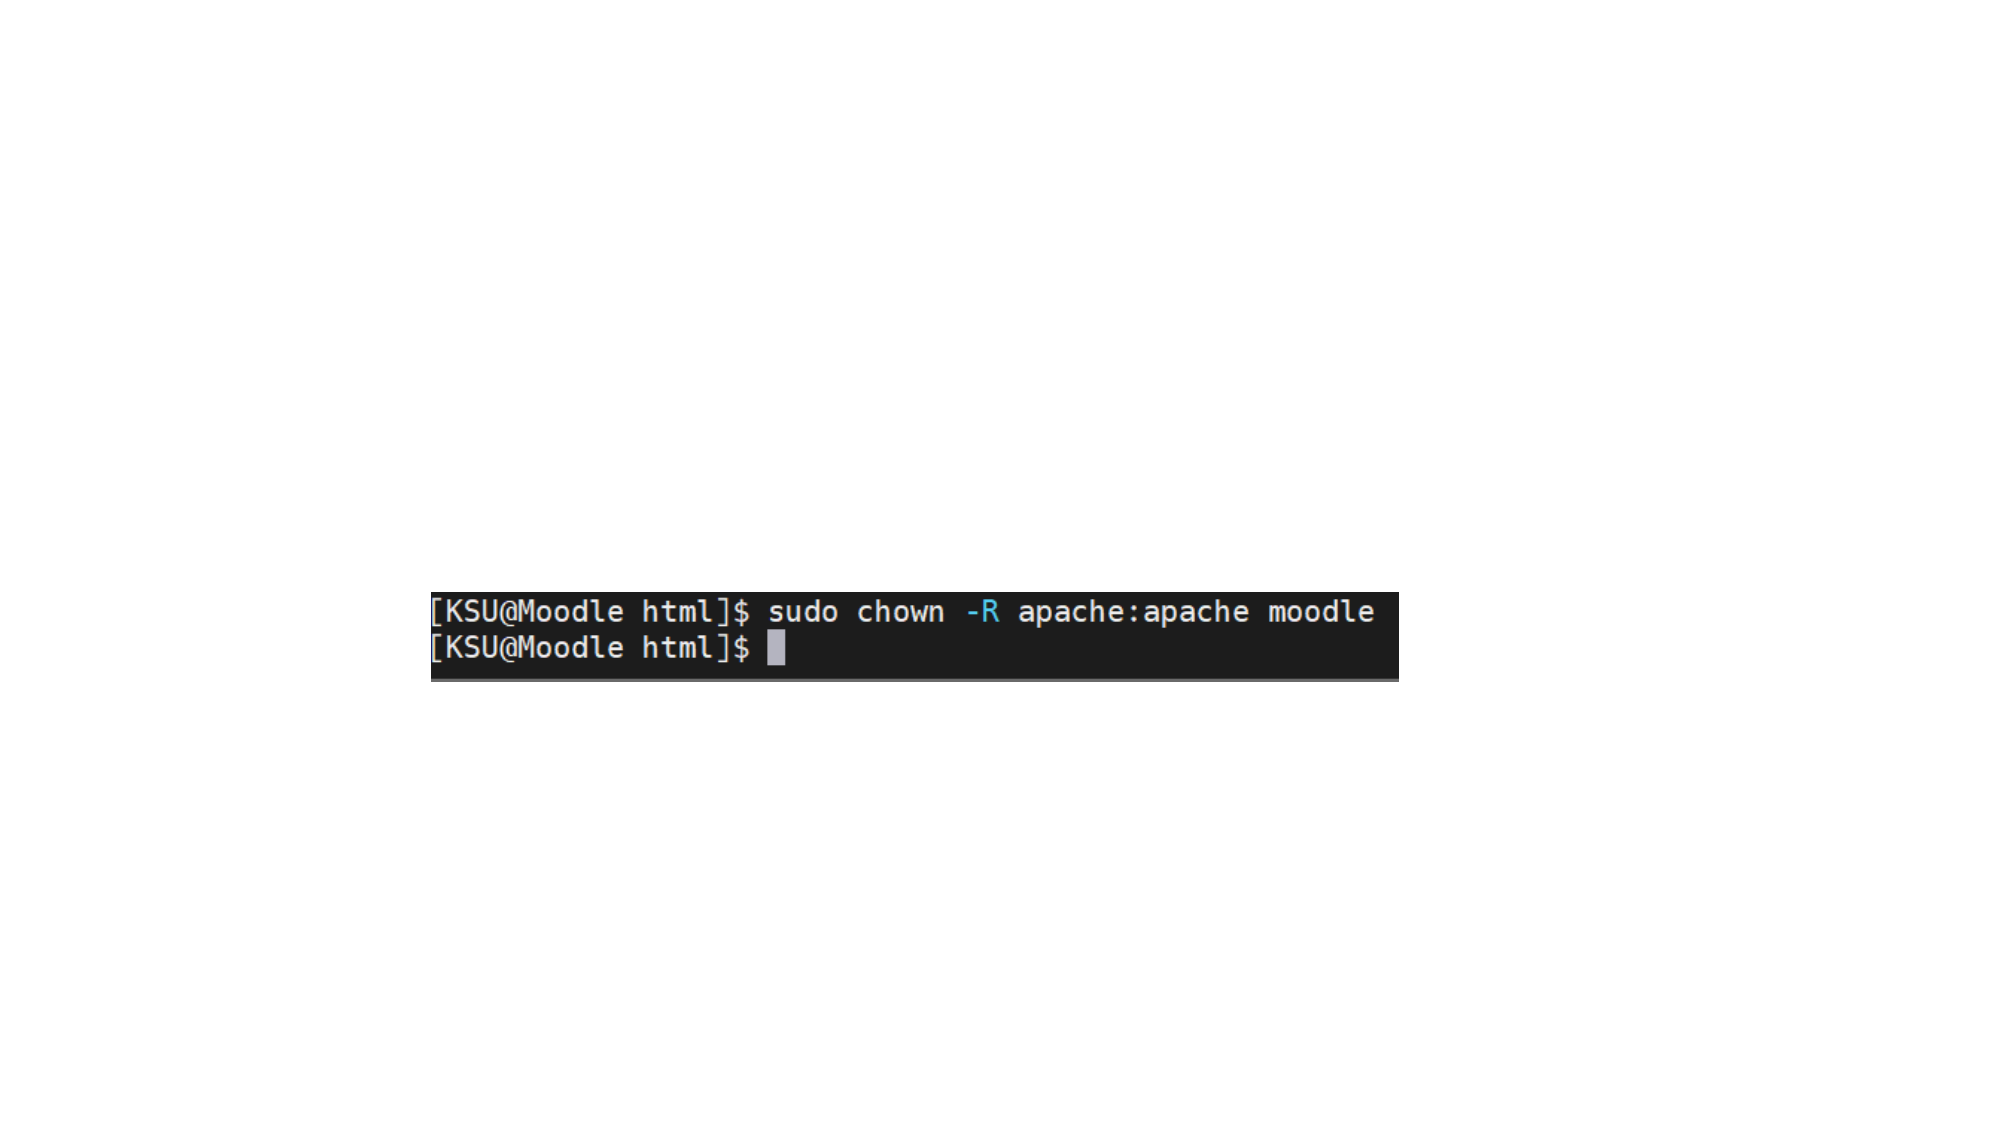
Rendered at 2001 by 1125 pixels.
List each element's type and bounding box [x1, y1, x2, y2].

list [431, 592, 1399, 682]
